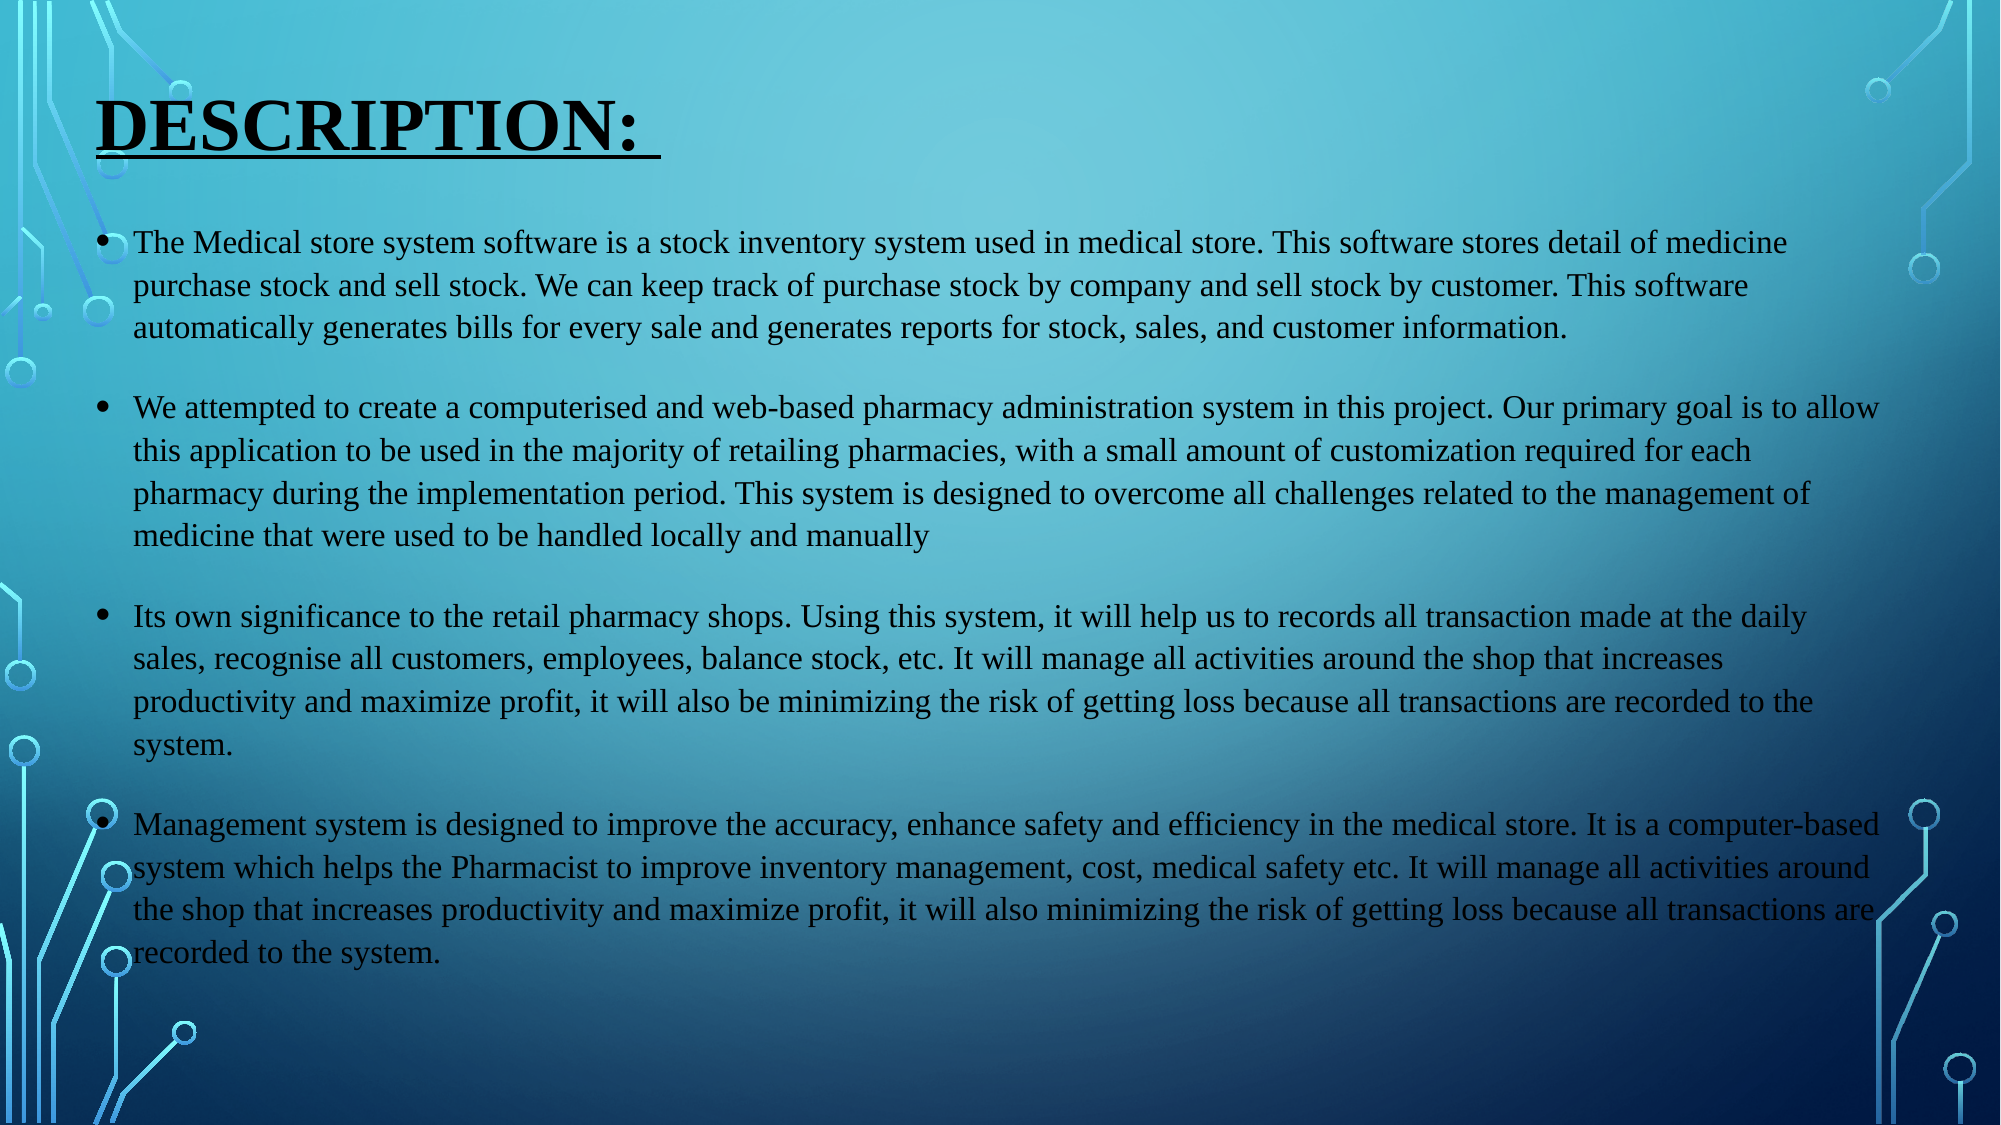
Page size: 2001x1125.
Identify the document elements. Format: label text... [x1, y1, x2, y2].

title Description: [80, 42, 721, 209]
list The Medical store system software is a stock inventory system used in medical store. This software stores detail of medicine purchase stock and sell stock. We can keep track of purchase stock by company and sell stock by customer. This software automatically generates bills for every sale and generates reports for stock, sales, and customer information. We attempted to create a computerised and web-based pharmacy administration system in this project. Our primary goal is to allow this application to be used in the majority of retailing pharmacies, with a small amount of customization required for each pharmacy during the implementation period. This system is designed to overcome all challenges related to the management of medicine that were used to be handled locally and manually Its own significance to the retail pharmacy shops. Using this system, it will help us to records all transaction made at the daily sales, recognise all customers, employees, balance stock, etc. It will manage all activities around the shop that increases productivity and maximize profit, it will also be minimizing the risk of getting loss because all transactions are recorded to the system. Management system is designed to improve the accuracy, enhance safety and efficiency in the medical store. It is a computer-based system which helps the Pharmacist to improve inventory management, cost, medical safety etc. It will manage all activities around the shop that increases productivity and maximize profit, it will also minimizing the risk of getting loss because all transactions are recorded to the system. [80, 209, 1905, 1054]
